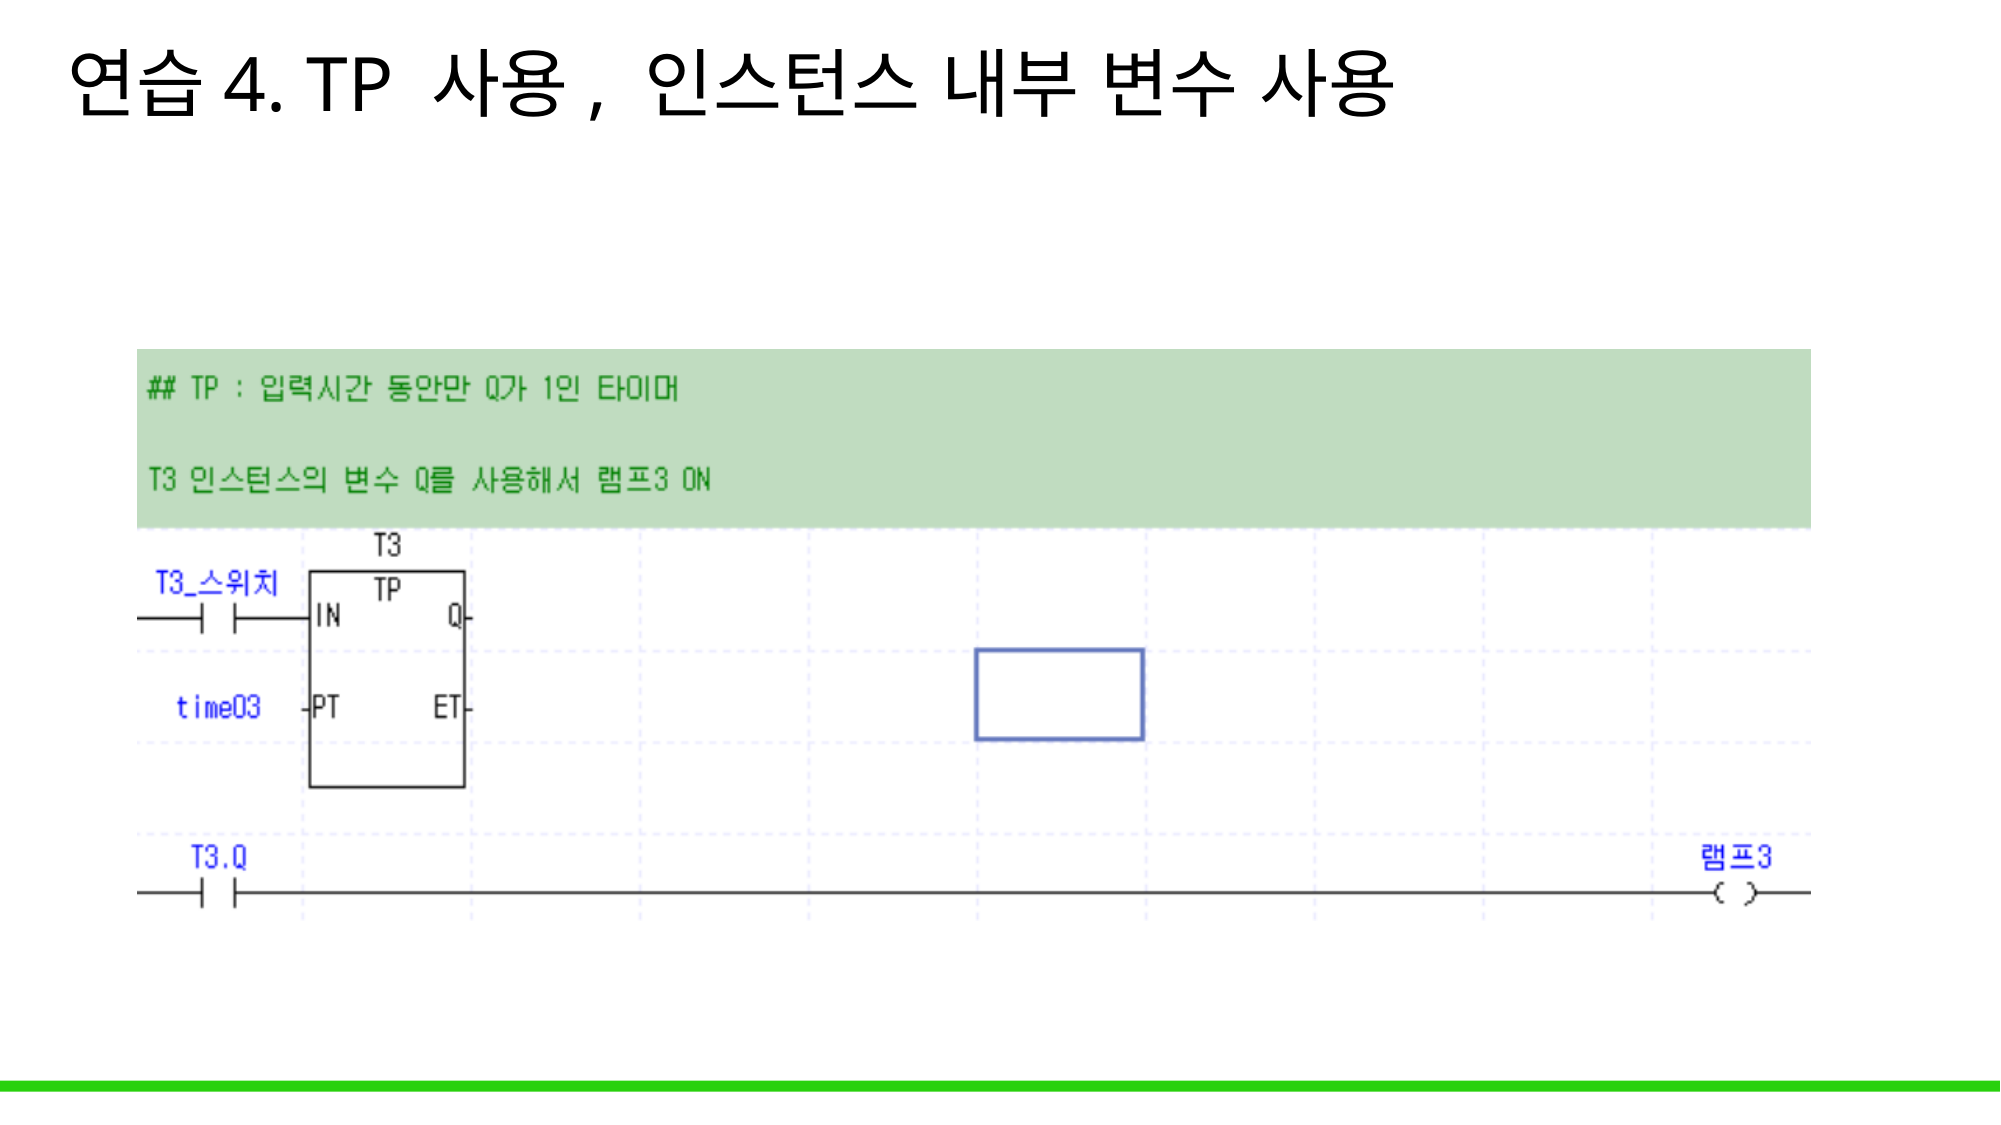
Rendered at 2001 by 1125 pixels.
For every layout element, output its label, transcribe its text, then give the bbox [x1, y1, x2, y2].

title 연습4. TP 사용, 인스턴스 내부 변수 사용 [52, 17, 1492, 157]
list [137, 349, 1811, 921]
